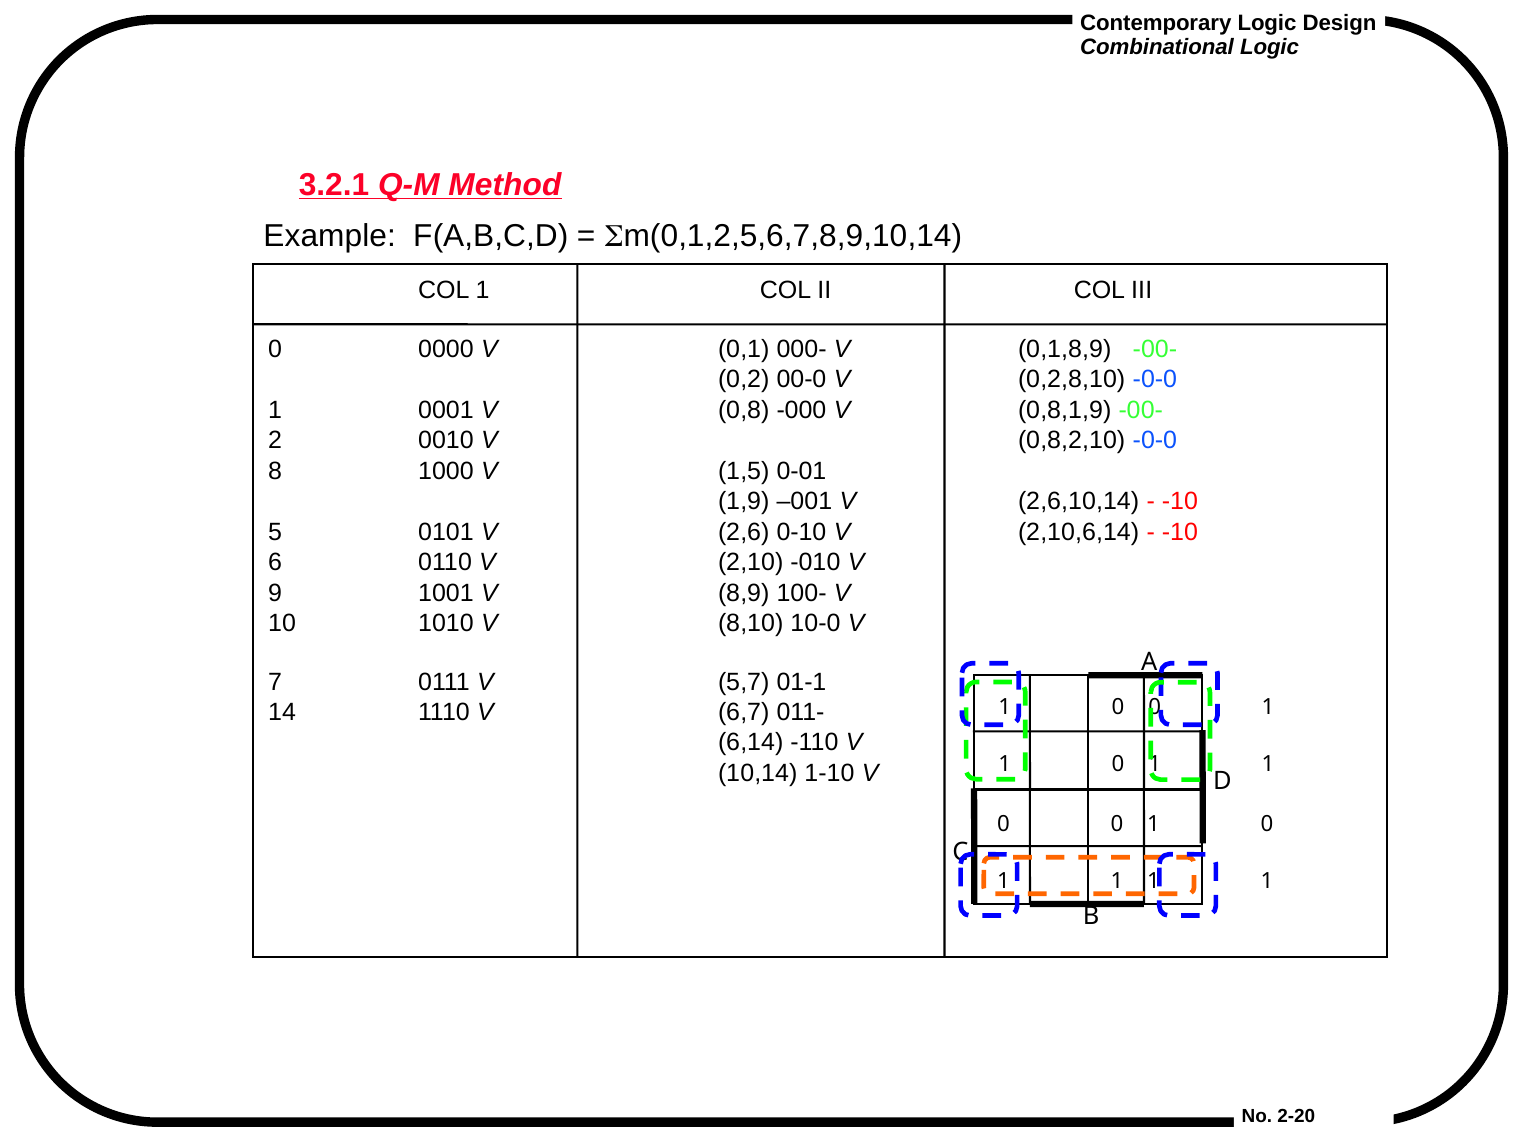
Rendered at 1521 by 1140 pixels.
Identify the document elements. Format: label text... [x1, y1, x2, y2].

title 3.2.1 Q-M Method [288, 165, 575, 207]
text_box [253, 263, 1388, 958]
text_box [937, 646, 1284, 943]
text_box Example: F(A,B,C,D) = m(0,1,2,5,6,7,8,9,10,14) [255, 217, 971, 257]
